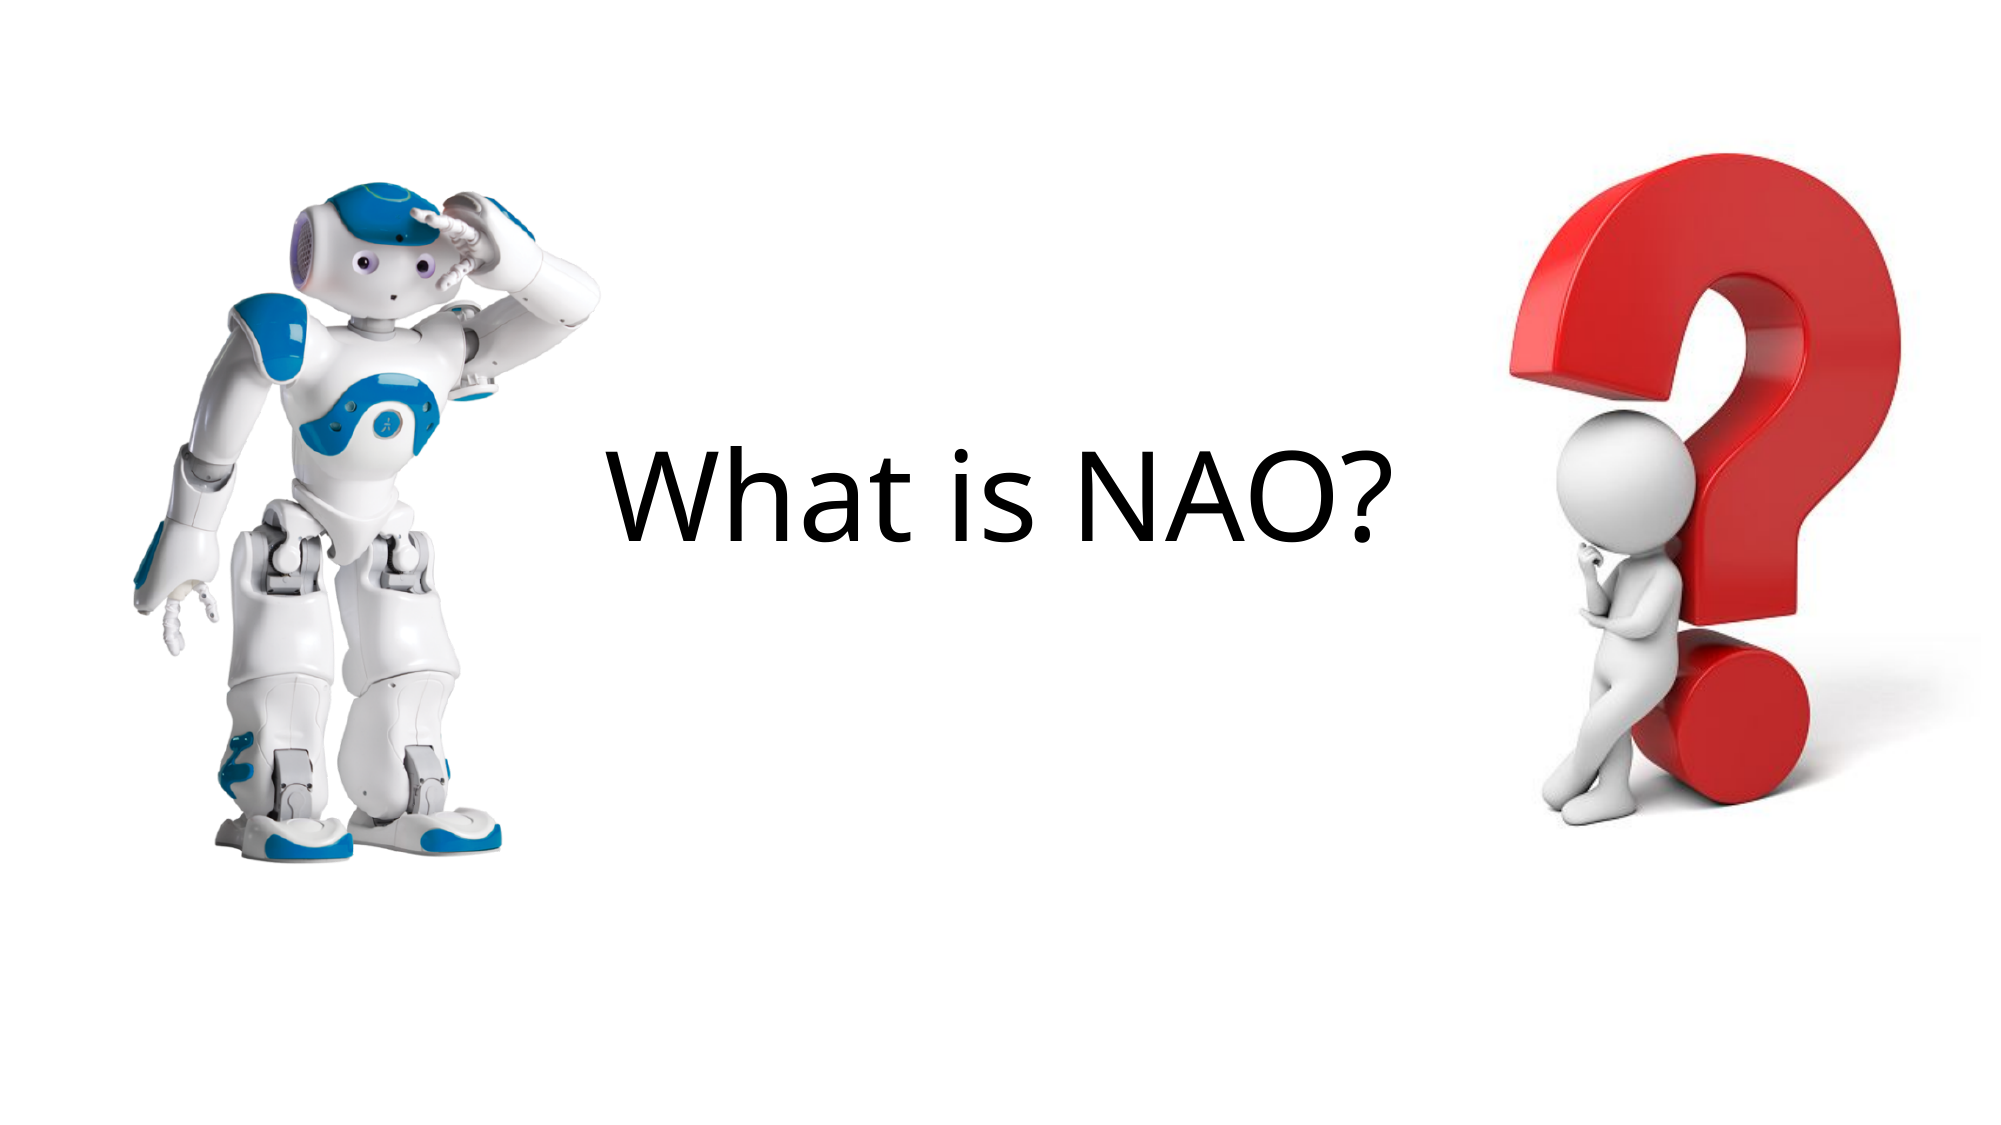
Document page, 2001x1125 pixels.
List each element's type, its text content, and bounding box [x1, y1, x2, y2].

title What is NAO? [608, 184, 1419, 576]
picture [1419, 116, 1981, 865]
picture [113, 165, 608, 865]
